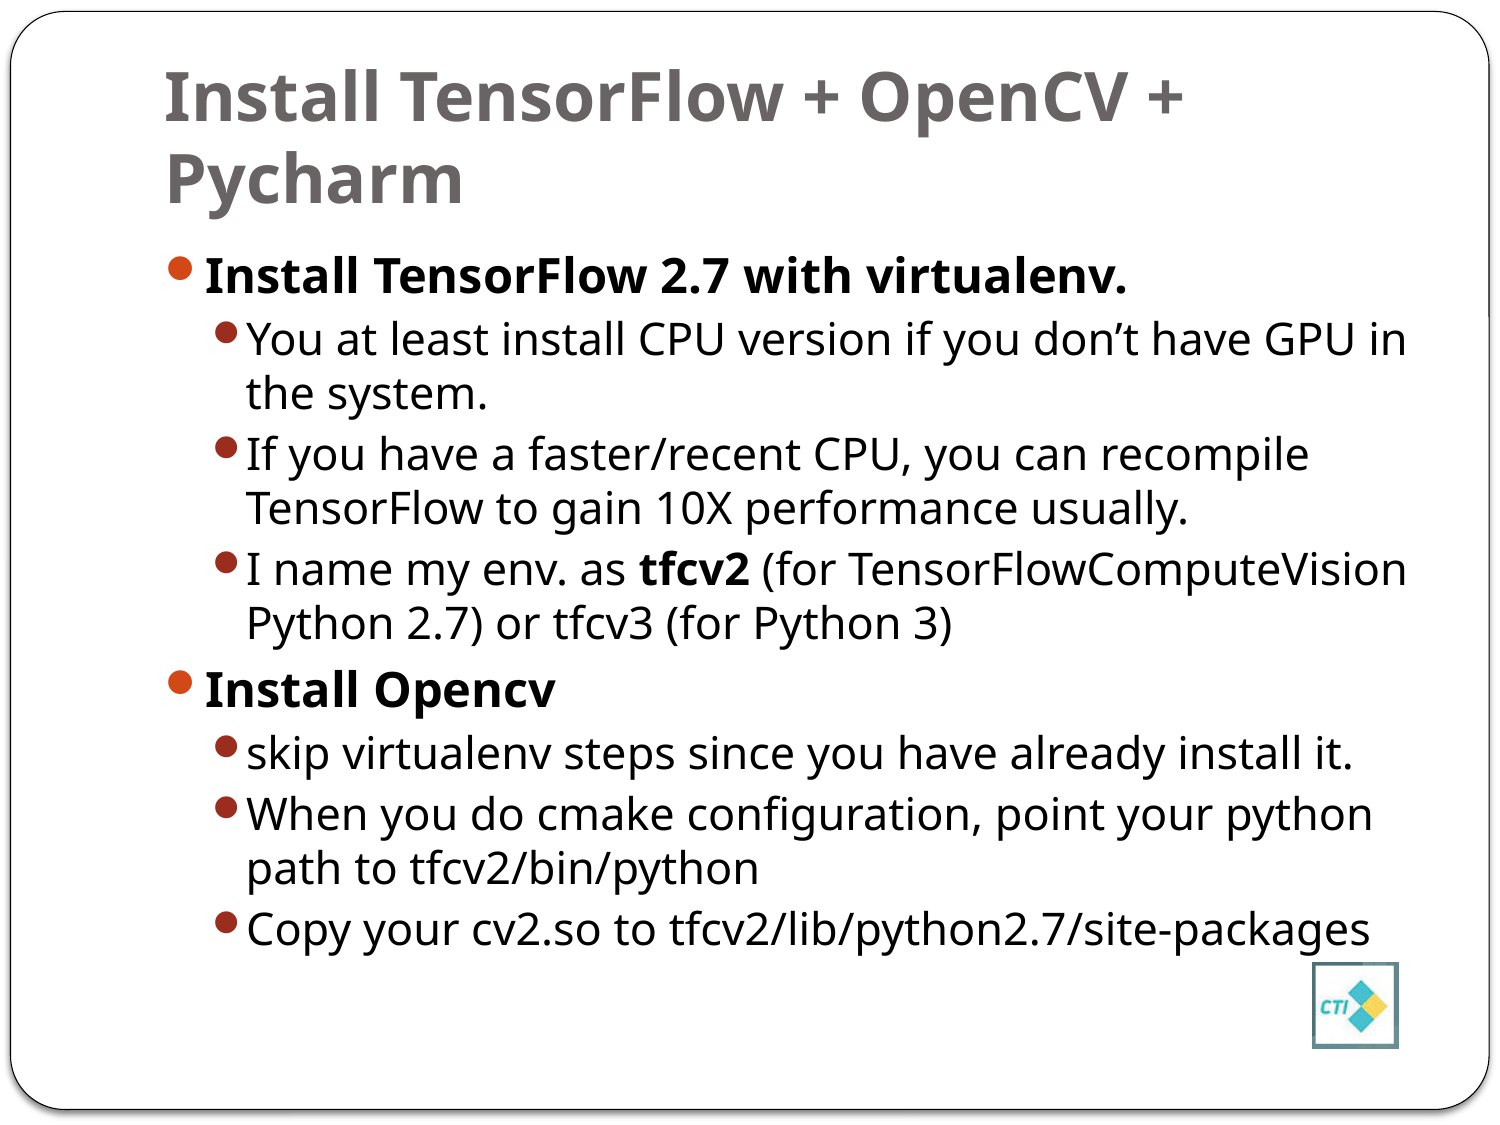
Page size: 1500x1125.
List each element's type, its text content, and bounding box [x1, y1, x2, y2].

list Install TensorFlow 2.7 with virtualenv. You at least install CPU version if you don’t have GPU in the system. If you have a faster/recent CPU, you can recompile TensorFlow to gain 10X performance usually. I name my env. as tfcv2 (for TensorFlowComputeVision Python 2.7) or tfcv3 (for Python 3) Install Opencv skip virtualenv steps since you have already install it. When you do cmake configuration, point your python path to tfcv2/bin/python Copy your cv2.so to tfcv2/lib/python2.7/site-packages [150, 237, 1425, 988]
title Install TensorFlow + OpenCV + Pycharm [150, 45, 1425, 233]
picture [1312, 962, 1399, 1049]
